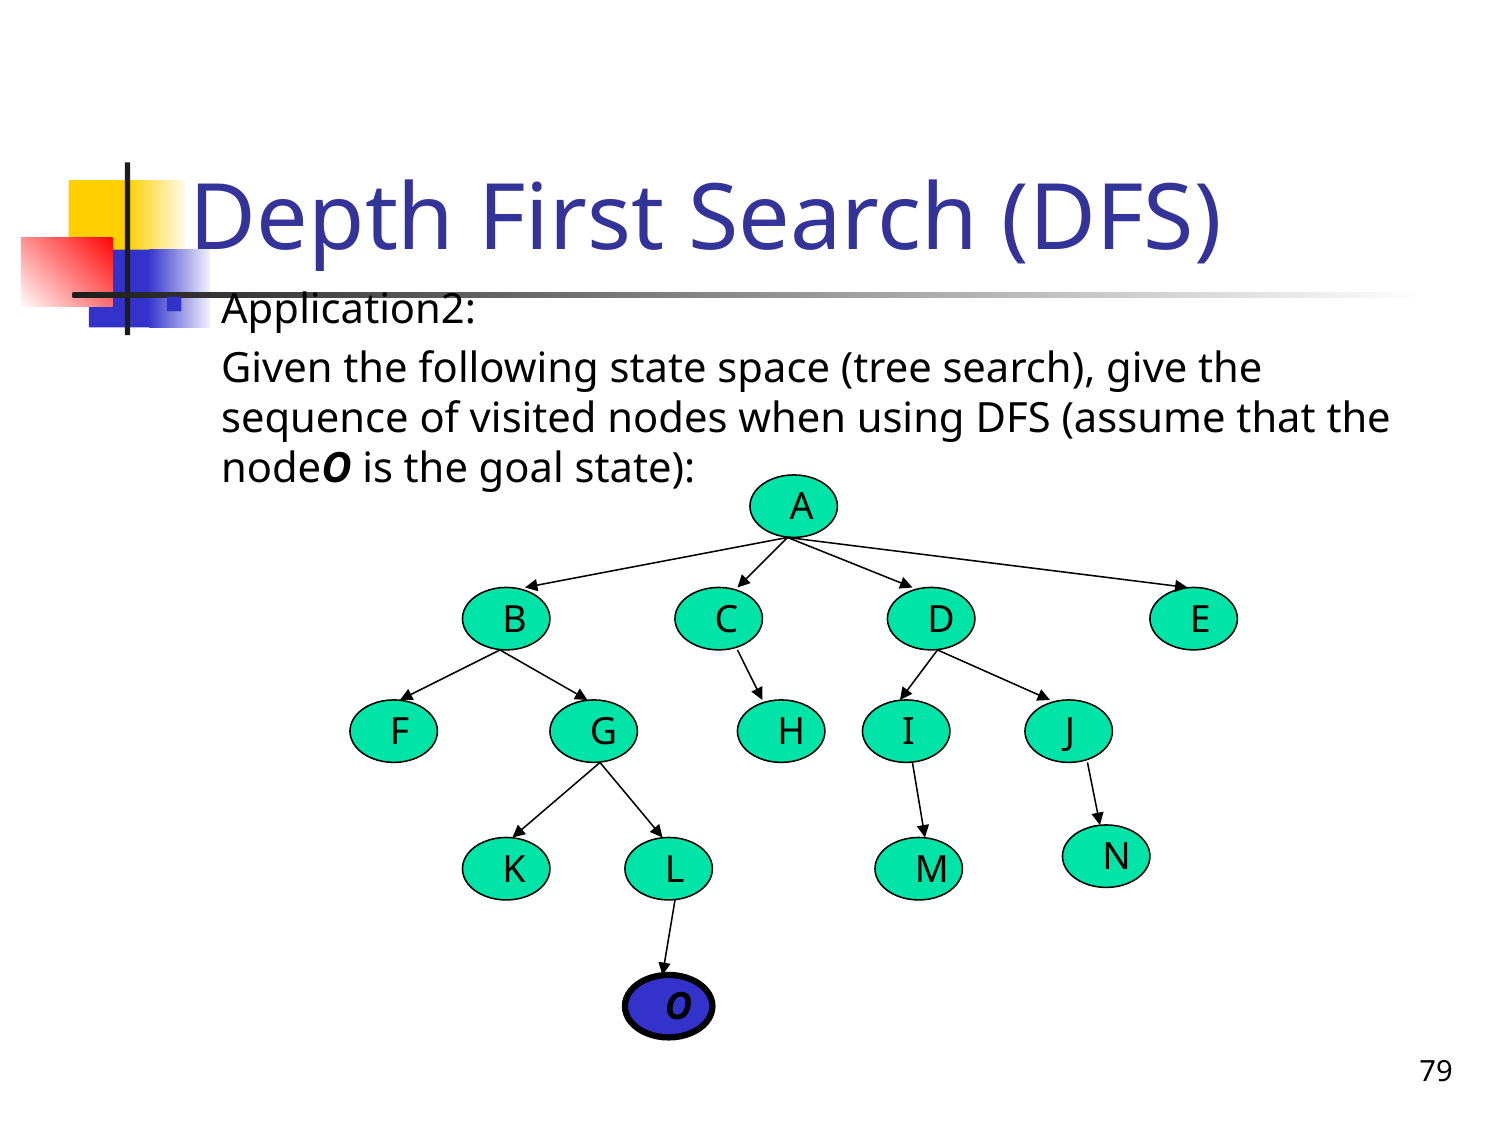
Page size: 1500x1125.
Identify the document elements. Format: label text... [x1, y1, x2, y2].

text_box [349, 474, 1238, 1038]
title Depth First Search (DFS) [174, 87, 1451, 276]
slide_number 79 [1154, 1023, 1468, 1100]
text_box Application2: Given the following state space (tree search), give the sequence of visited nodes when using DFS (assume that the nodeO is the goal state): [149, 274, 1425, 413]
